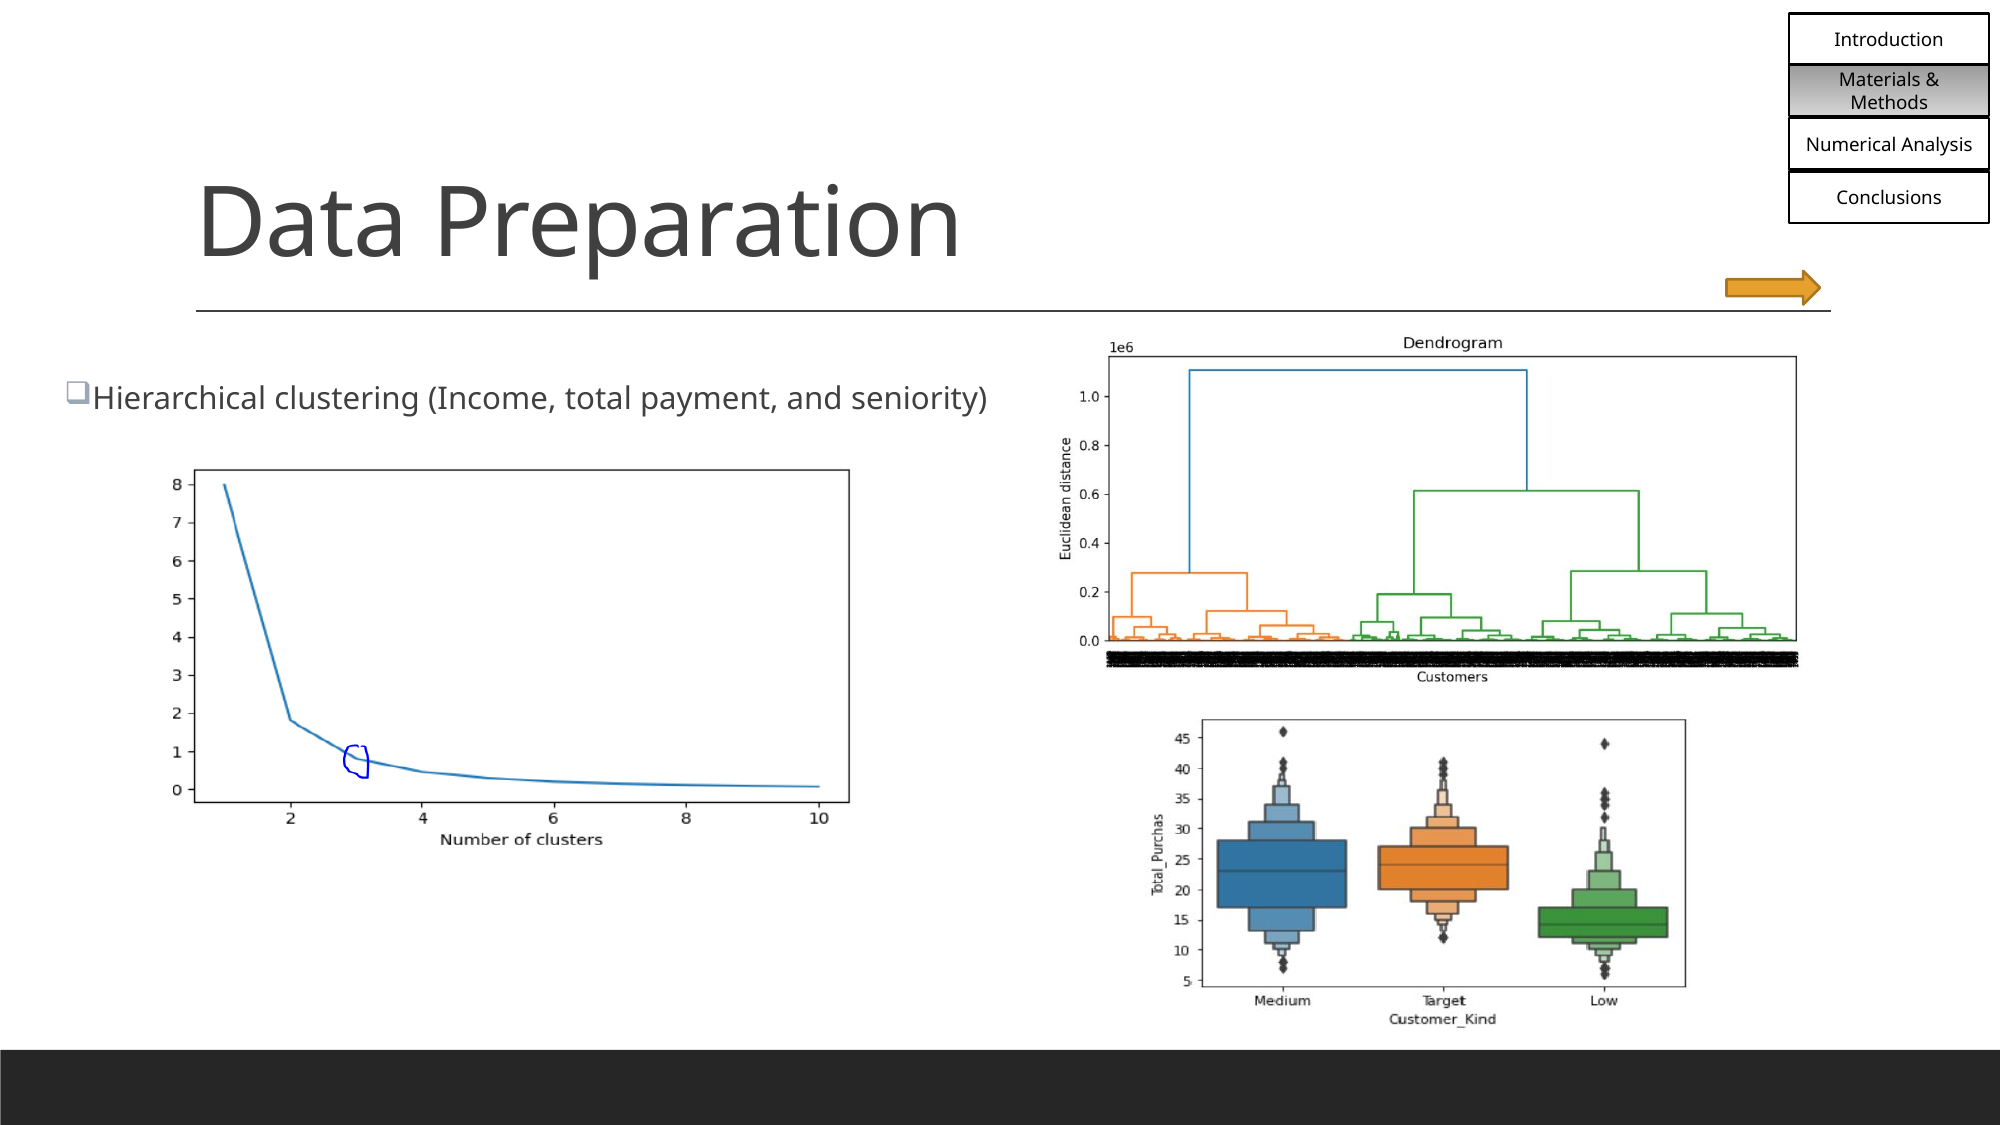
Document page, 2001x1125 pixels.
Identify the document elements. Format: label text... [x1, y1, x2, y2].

picture [1052, 325, 1812, 684]
text_box [1725, 269, 1821, 306]
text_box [1788, 12, 1990, 224]
picture [1129, 704, 1713, 1036]
title Data Preparation [180, 47, 1830, 285]
text_box Hierarchical clustering (Income, total payment, and seniority) [64, 303, 1452, 964]
picture [173, 464, 856, 846]
